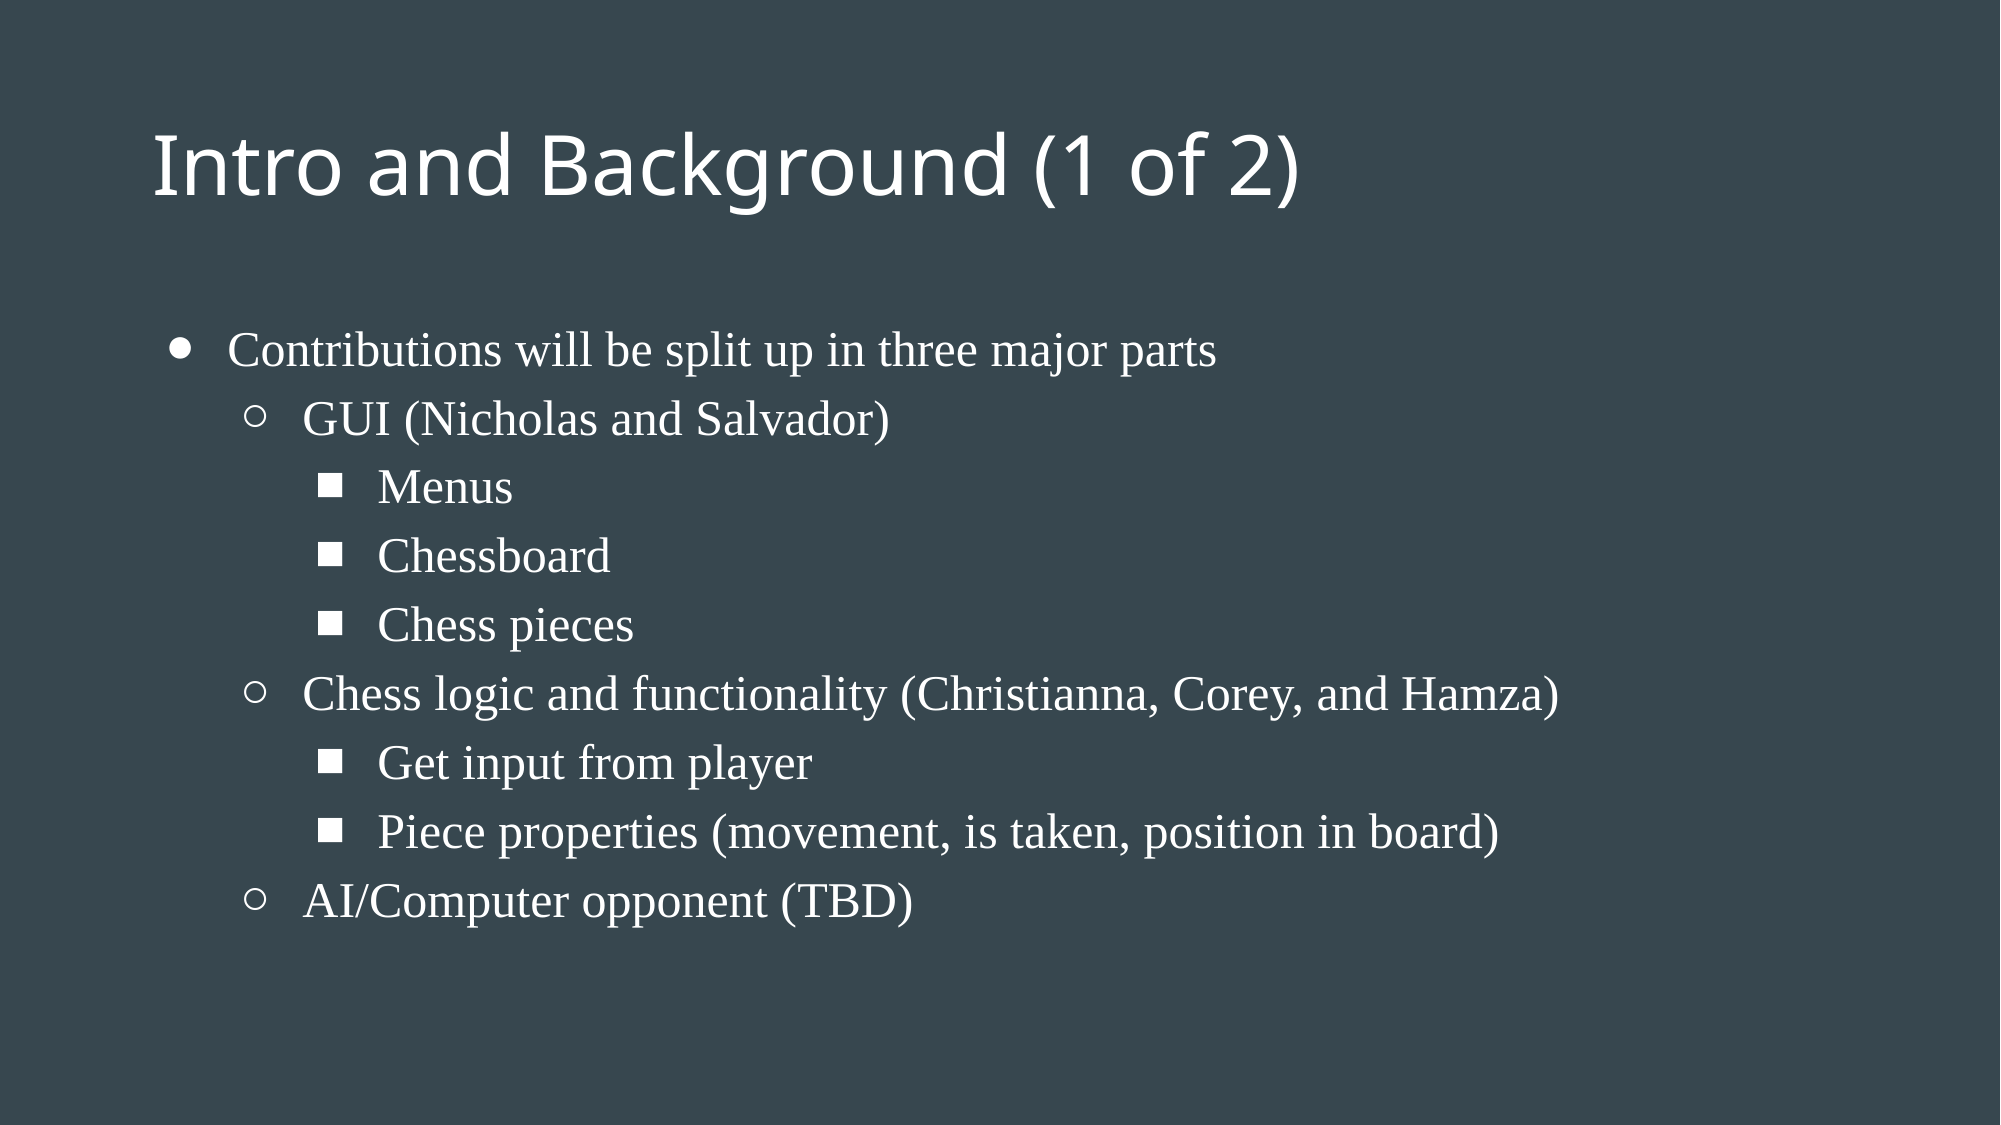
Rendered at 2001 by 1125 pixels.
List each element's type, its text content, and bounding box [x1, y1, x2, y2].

list Contributions will be split up in three major parts GUI (Nicholas and Salvador) Menus Chessboard Chess pieces Chess logic and functionality (Christianna, Corey, and Hamza) Get input from player Piece properties (movement, is taken, position in board) AI/Computer opponent (TBD) [137, 299, 1863, 1014]
title Intro and Background (1 of 2) [137, 59, 1863, 278]
